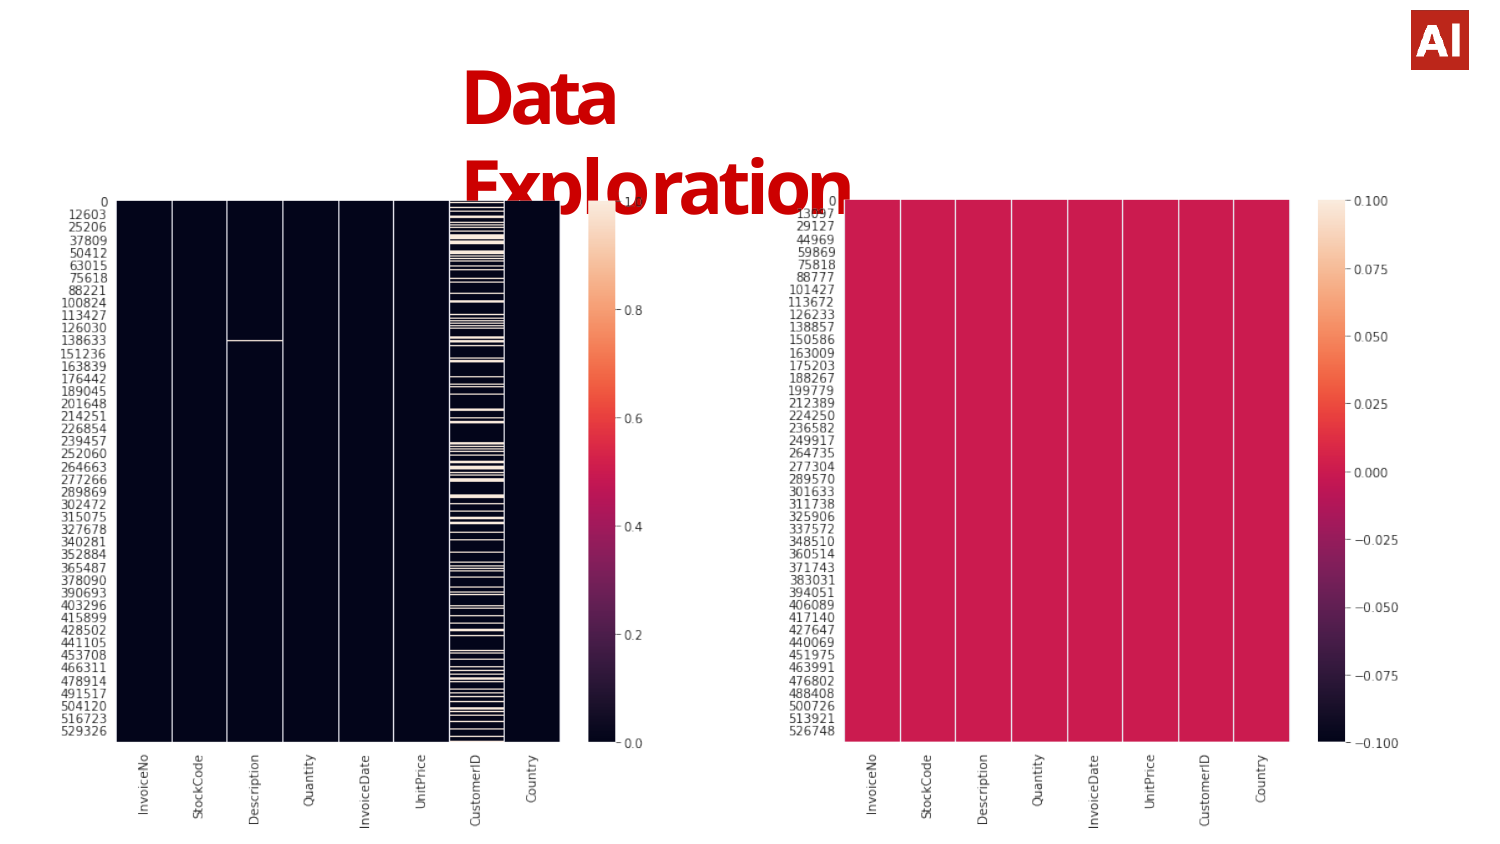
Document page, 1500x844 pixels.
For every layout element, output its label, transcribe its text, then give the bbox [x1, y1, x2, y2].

picture [1411, 10, 1469, 70]
picture [789, 196, 1399, 828]
picture [60, 197, 644, 828]
title Data Exploration [458, 47, 1022, 230]
